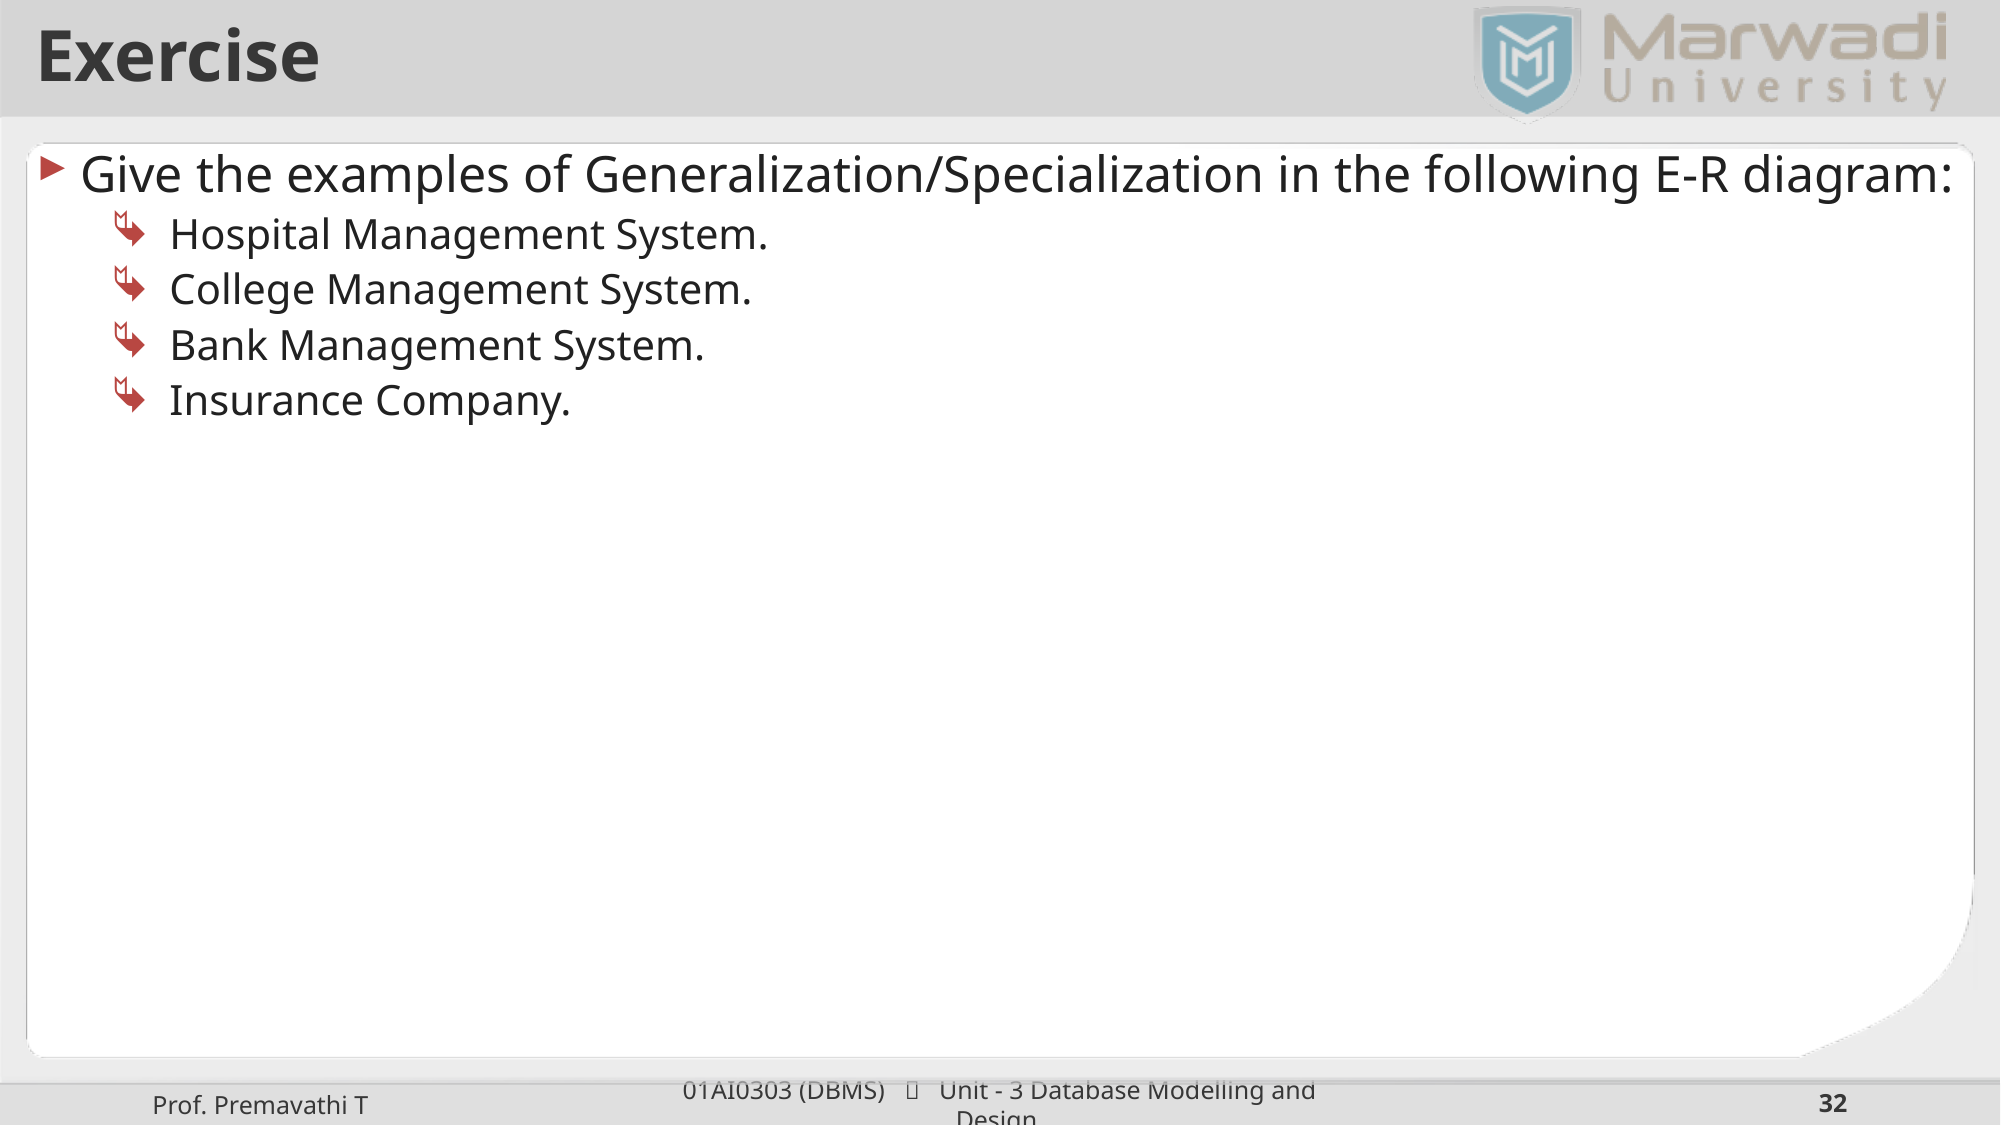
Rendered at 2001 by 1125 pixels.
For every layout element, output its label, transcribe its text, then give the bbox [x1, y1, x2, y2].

picture [0, 117, 2000, 1085]
list Give the examples of Generalization/Specialization in the following E-R diagram: Hospital Management System. College Management System. Bank Management System. Insurance Company. [21, 141, 1979, 1059]
title Exercise [0, 0, 2000, 117]
